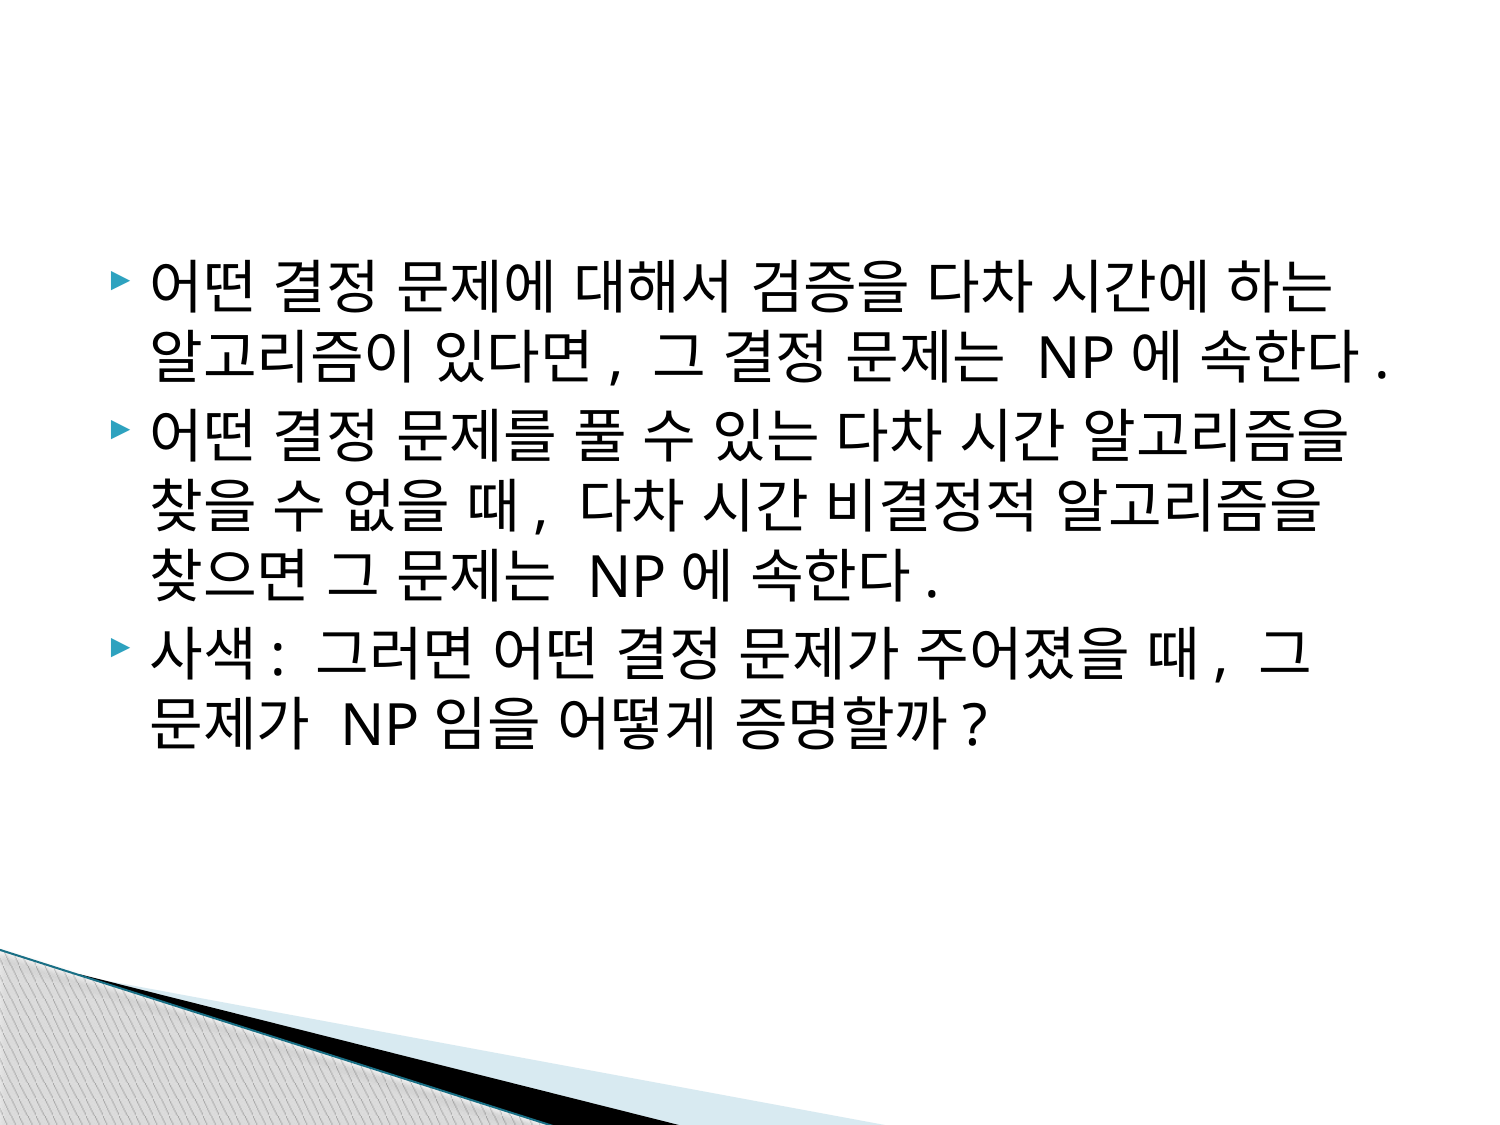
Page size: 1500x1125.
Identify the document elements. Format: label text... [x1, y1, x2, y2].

list 어떤 결정 문제에 대해서 검증을 다차 시간에 하는 알고리즘이 있다면, 그 결정 문제는 NP에 속한다. 어떤 결정 문제를 풀 수 있는 다차 시간 알고리즘을 찾을 수 없을 때, 다차 시간 비결정적 알고리즘을 찾으면 그 문제는 NP에 속한다. 사색: 그러면 어떤 결정 문제가 주어졌을 때, 그 문제가 NP임을 어떻게 증명할까? [75, 243, 1425, 986]
